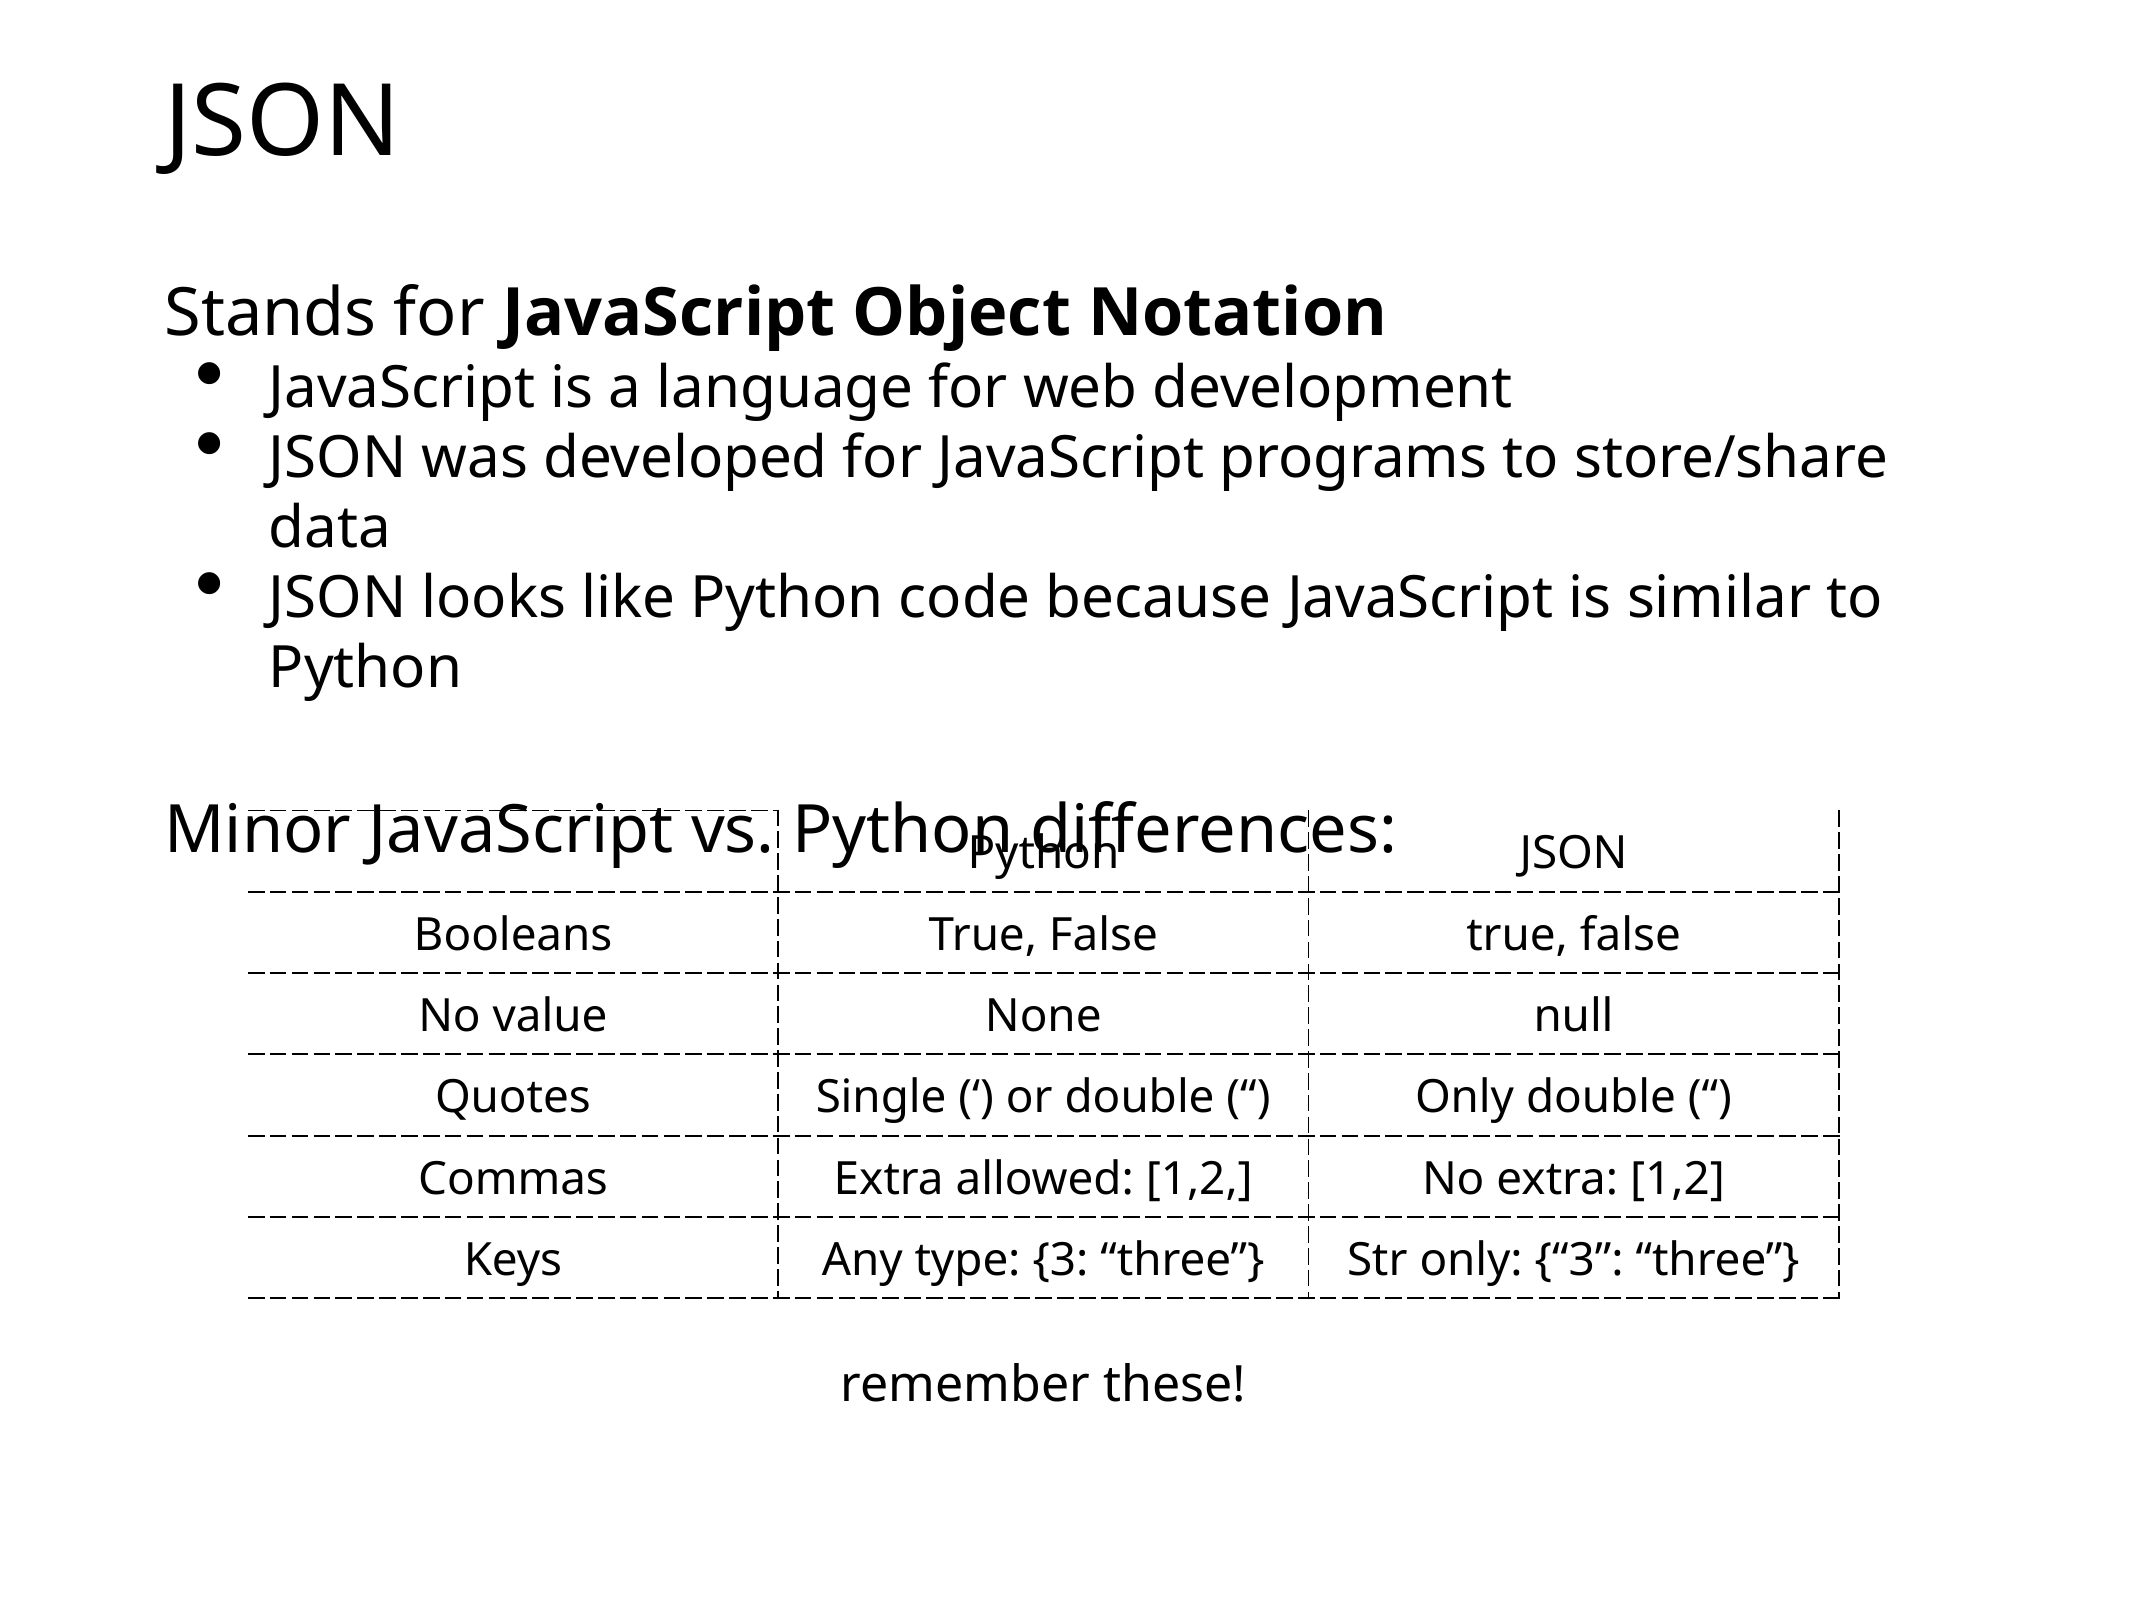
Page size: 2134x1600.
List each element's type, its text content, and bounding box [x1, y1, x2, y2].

table_cell None [778, 973, 1308, 1054]
table_cell null [1308, 973, 1839, 1054]
table_header JSON [1308, 810, 1839, 892]
table_cell Single (‘) or double (“) [778, 1054, 1308, 1136]
table_cell Keys [248, 1217, 778, 1298]
table_cell Booleans [248, 892, 778, 973]
table_cell Only double (“) [1308, 1054, 1839, 1136]
table_cell Str only: {“3”: “three”} [1308, 1217, 1839, 1298]
title JSON [155, 41, 1978, 191]
table_cell True, False [778, 892, 1308, 973]
table_header Python [778, 810, 1308, 892]
list Stands for JavaScript Object Notation JavaScript is a language for web development JSON was developed for JavaScript programs to store/share data JSON looks like Python code because JavaScript is similar to Python Minor JavaScript vs. Python differences: [155, 259, 1978, 1529]
table_cell No extra: [1,2] [1308, 1136, 1839, 1217]
table_cell No value [248, 973, 778, 1054]
table_cell Quotes [248, 1054, 778, 1136]
table_cell Any type: {3: “three”} [778, 1217, 1308, 1298]
table_cell Commas [248, 1136, 778, 1217]
table_cell true, false [1308, 892, 1839, 973]
table_cell Extra allowed: [1,2,] [778, 1136, 1308, 1217]
table_header [248, 810, 778, 892]
text_box remember these! [832, 1342, 1255, 1420]
